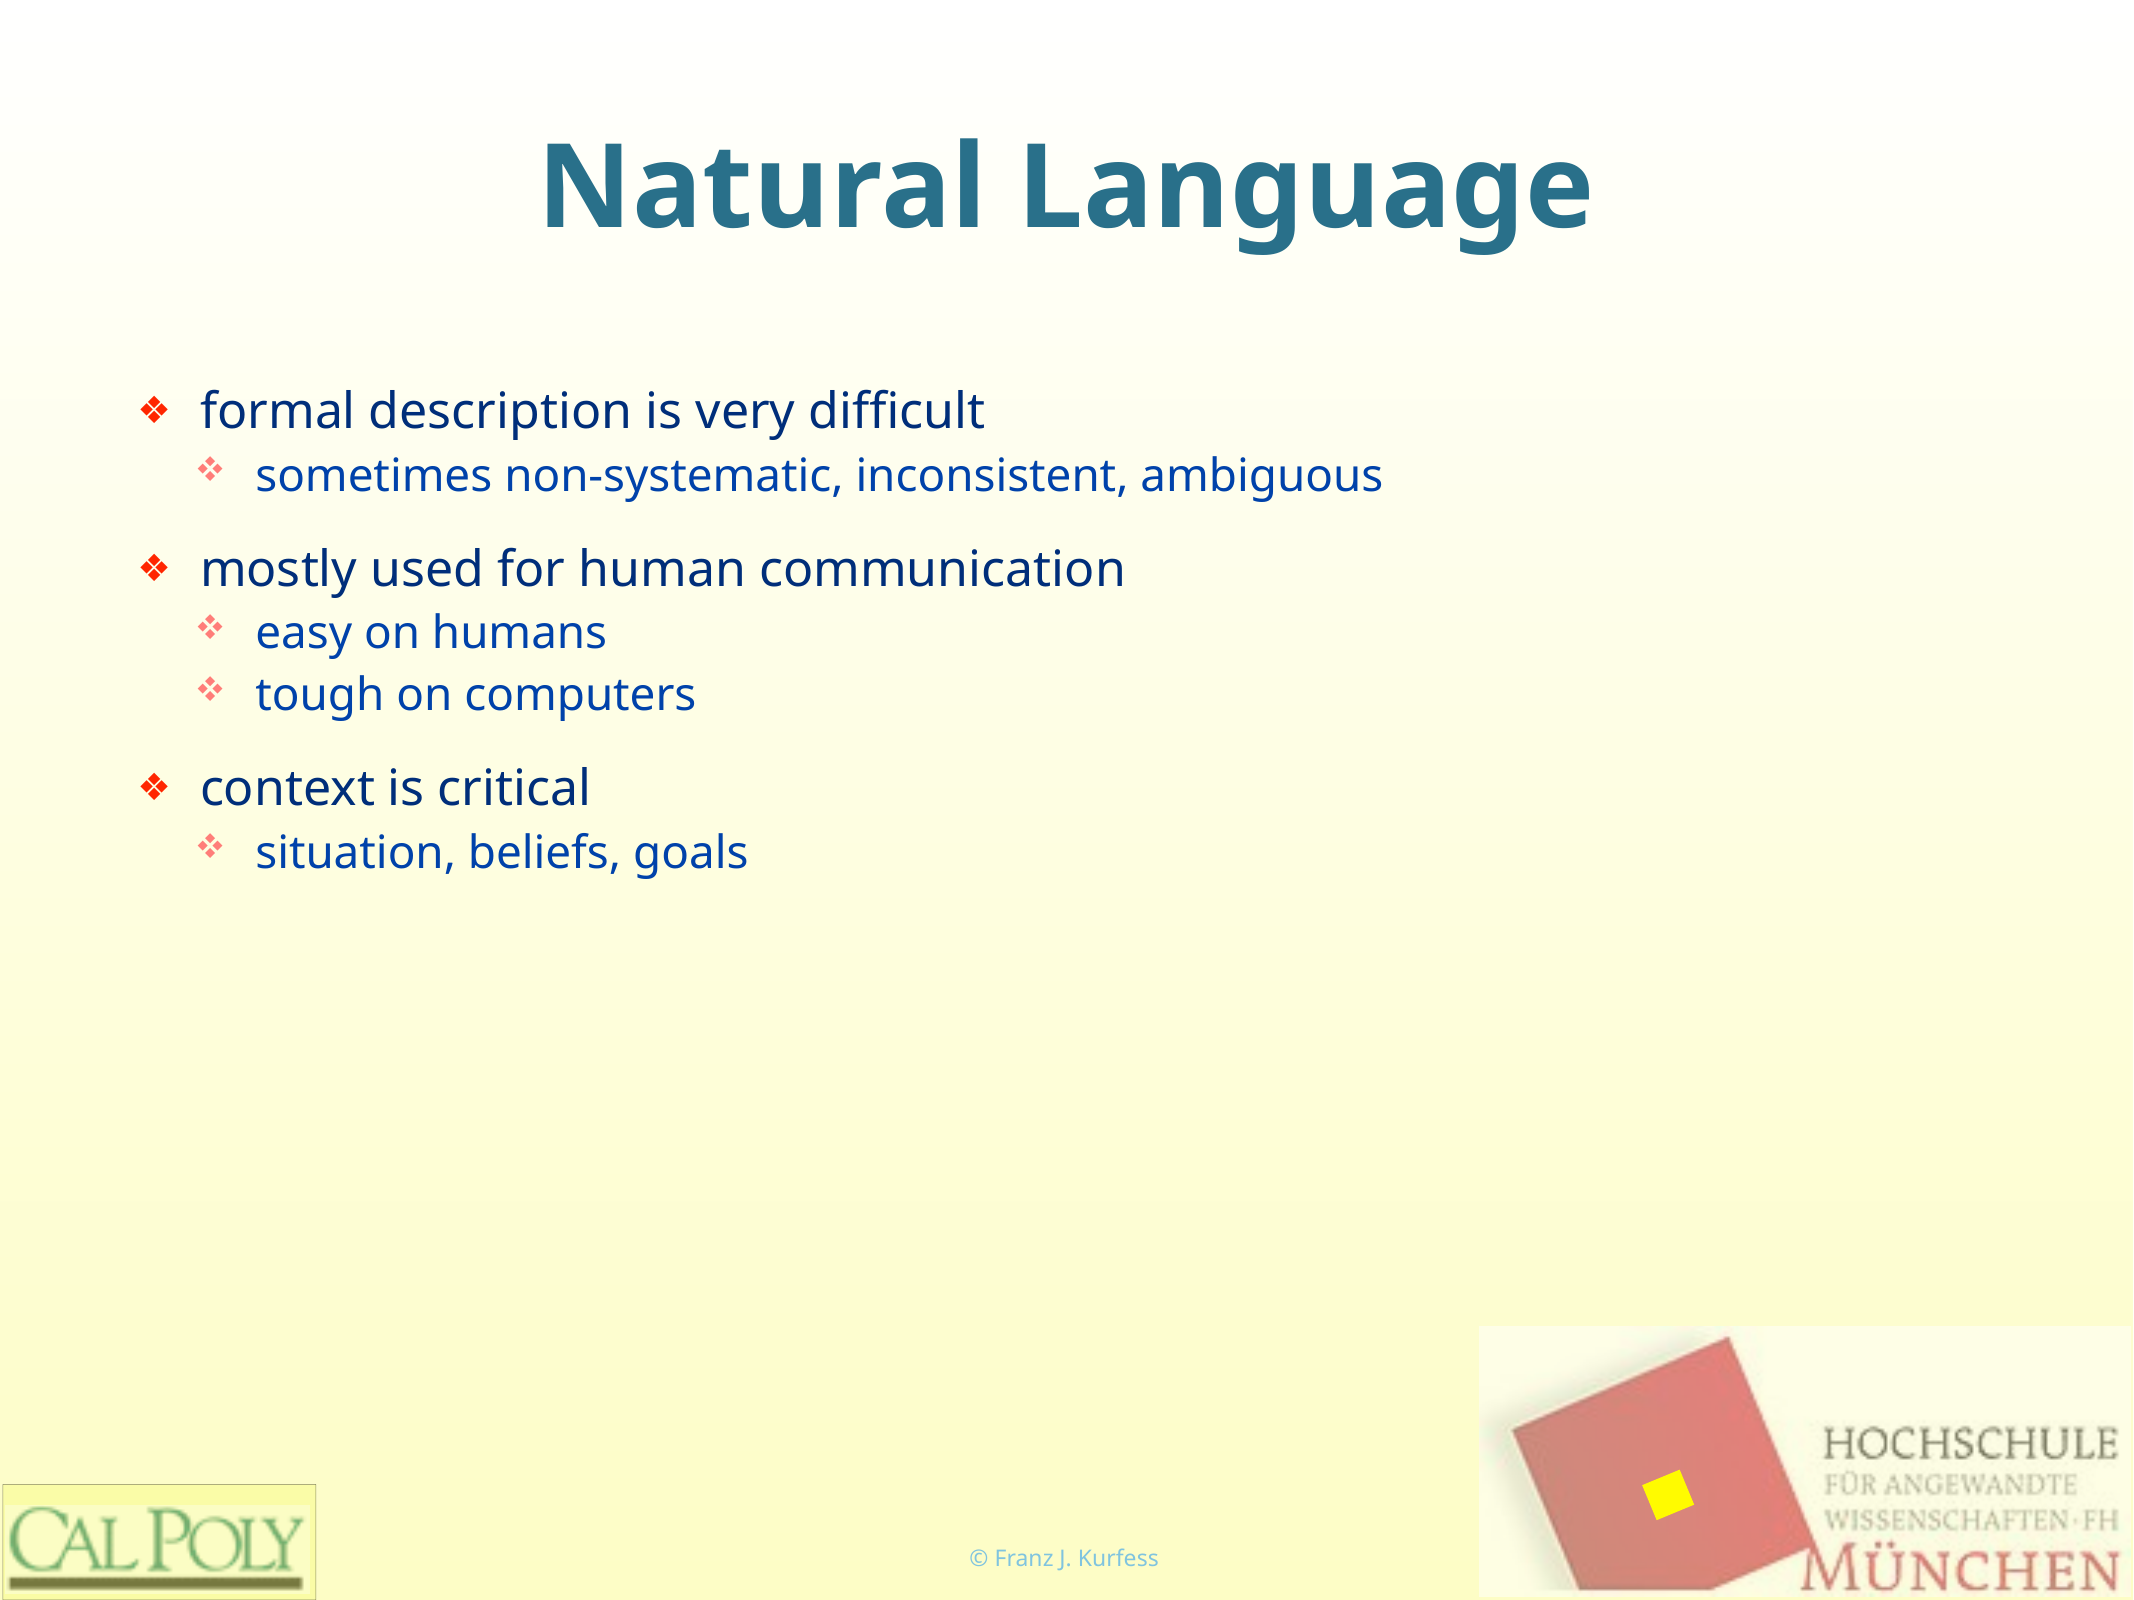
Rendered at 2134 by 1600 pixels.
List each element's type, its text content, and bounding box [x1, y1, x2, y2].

list formal description is very difficult sometimes non-systematic, inconsistent, ambiguous mostly used for human communication easy on humans tough on computers context is critical situation, beliefs, goals [128, 376, 2005, 1491]
title Natural Language [128, 0, 2005, 363]
slide_number [1641, 1469, 1695, 1521]
